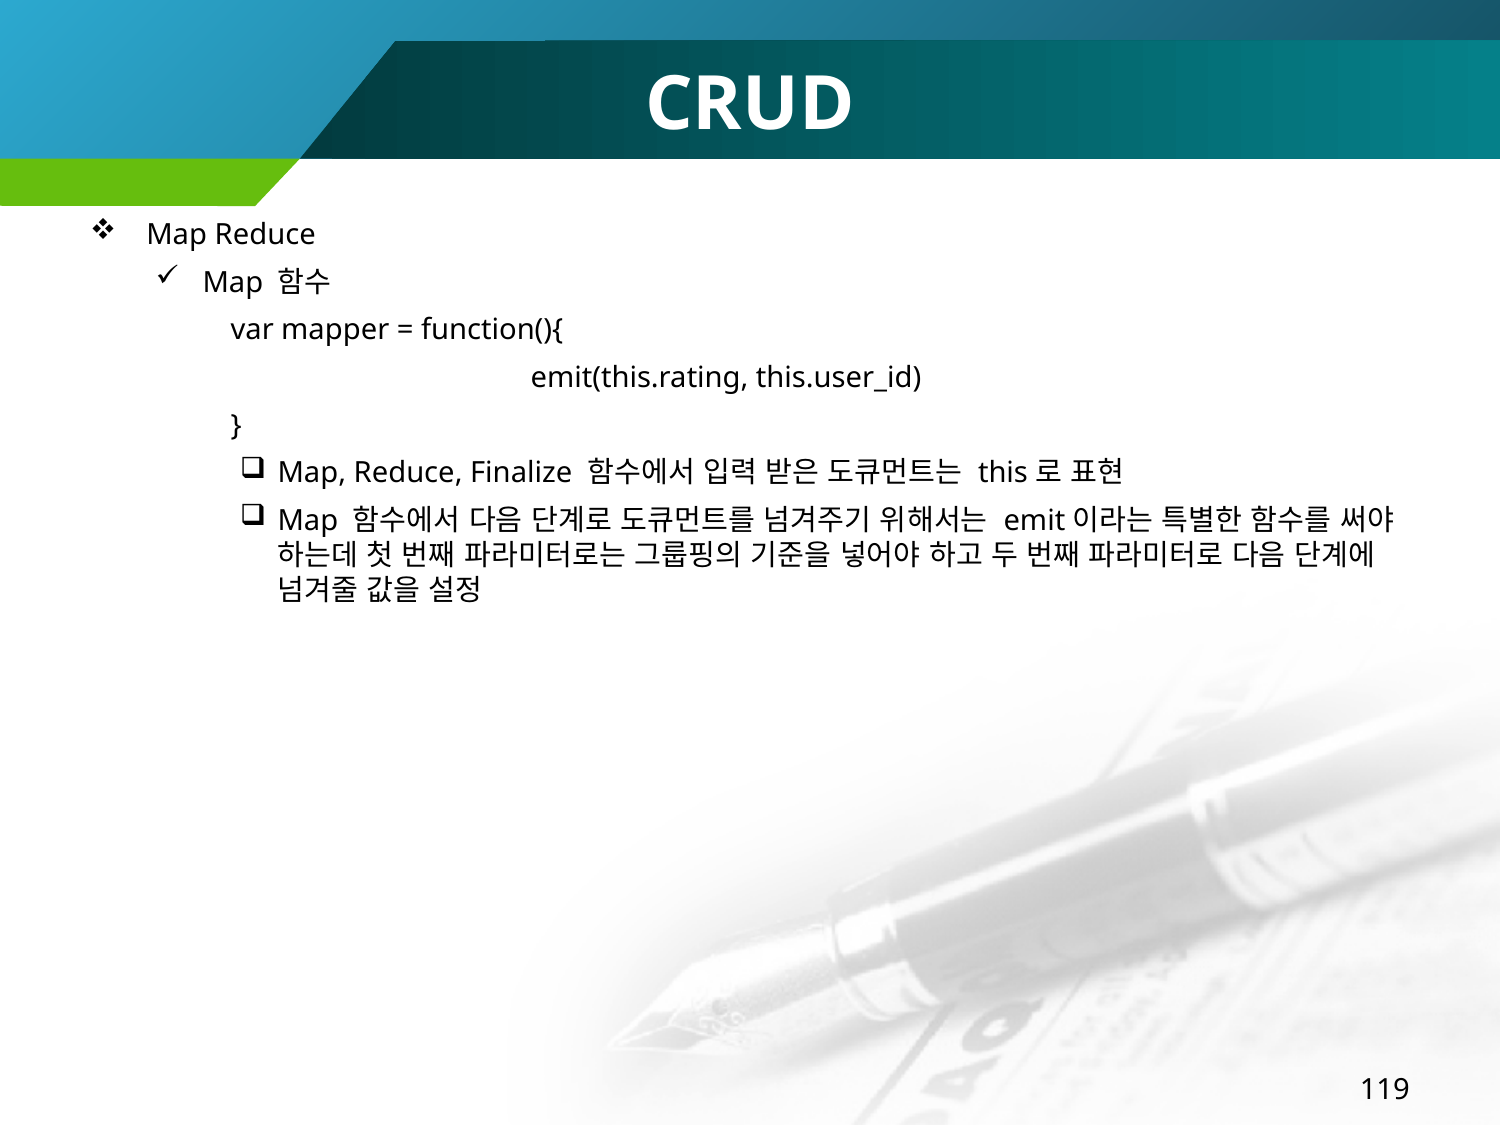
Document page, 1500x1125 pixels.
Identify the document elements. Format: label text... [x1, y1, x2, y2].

list Map Reduce Map 함수 var mapper = function(){ emit(this.rating, this.user_id) } Map, Reduce, Finalize 함수에서 입력 받은 도큐먼트는 this로 표현 Map 함수에서 다음 단계로 도큐먼트를 넘겨주기 위해서는 emit이라는 특별한 함수를 써야 하는데 첫 번째 파라미터로는 그룹핑의 기준을 넣어야 하고 두 번째 파라미터로 다음 단계에 넘겨줄 값을 설정 [74, 207, 1426, 1021]
slide_number 119 [1074, 1062, 1426, 1103]
picture [490, 448, 1500, 1125]
title CRUD [0, 36, 1500, 163]
